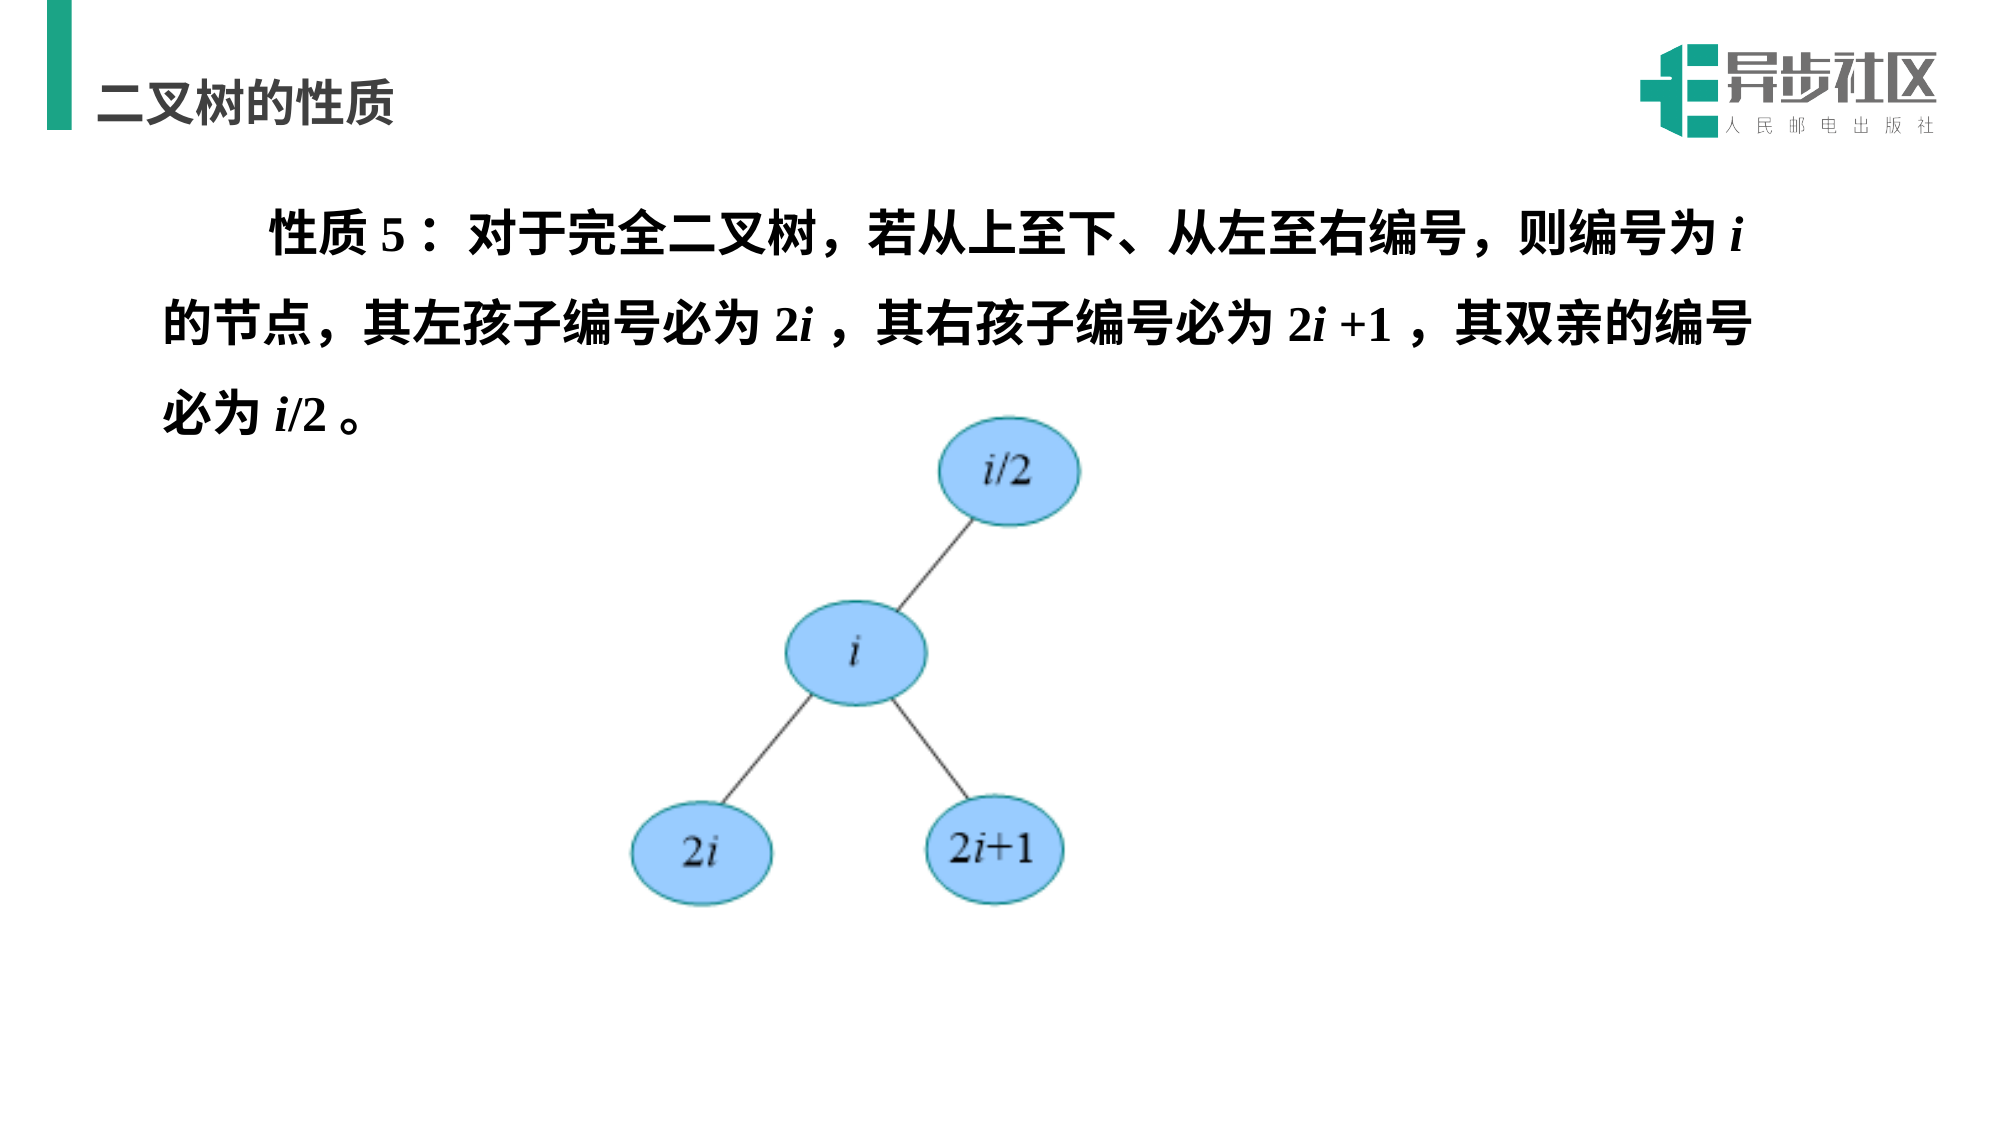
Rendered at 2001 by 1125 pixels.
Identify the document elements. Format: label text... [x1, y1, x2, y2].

text_box 性质5：对于完全二叉树，若从上至下、从左至右编号，则编号为i的节点，其左孩子编号必为2i，其右孩子编号必为2i +1，其双亲的编号必为i/2。 [147, 163, 1787, 449]
picture [605, 408, 1127, 925]
text_box [46, 0, 73, 131]
text_box 二叉树的性质 [80, 64, 473, 139]
picture [1639, 36, 1948, 151]
